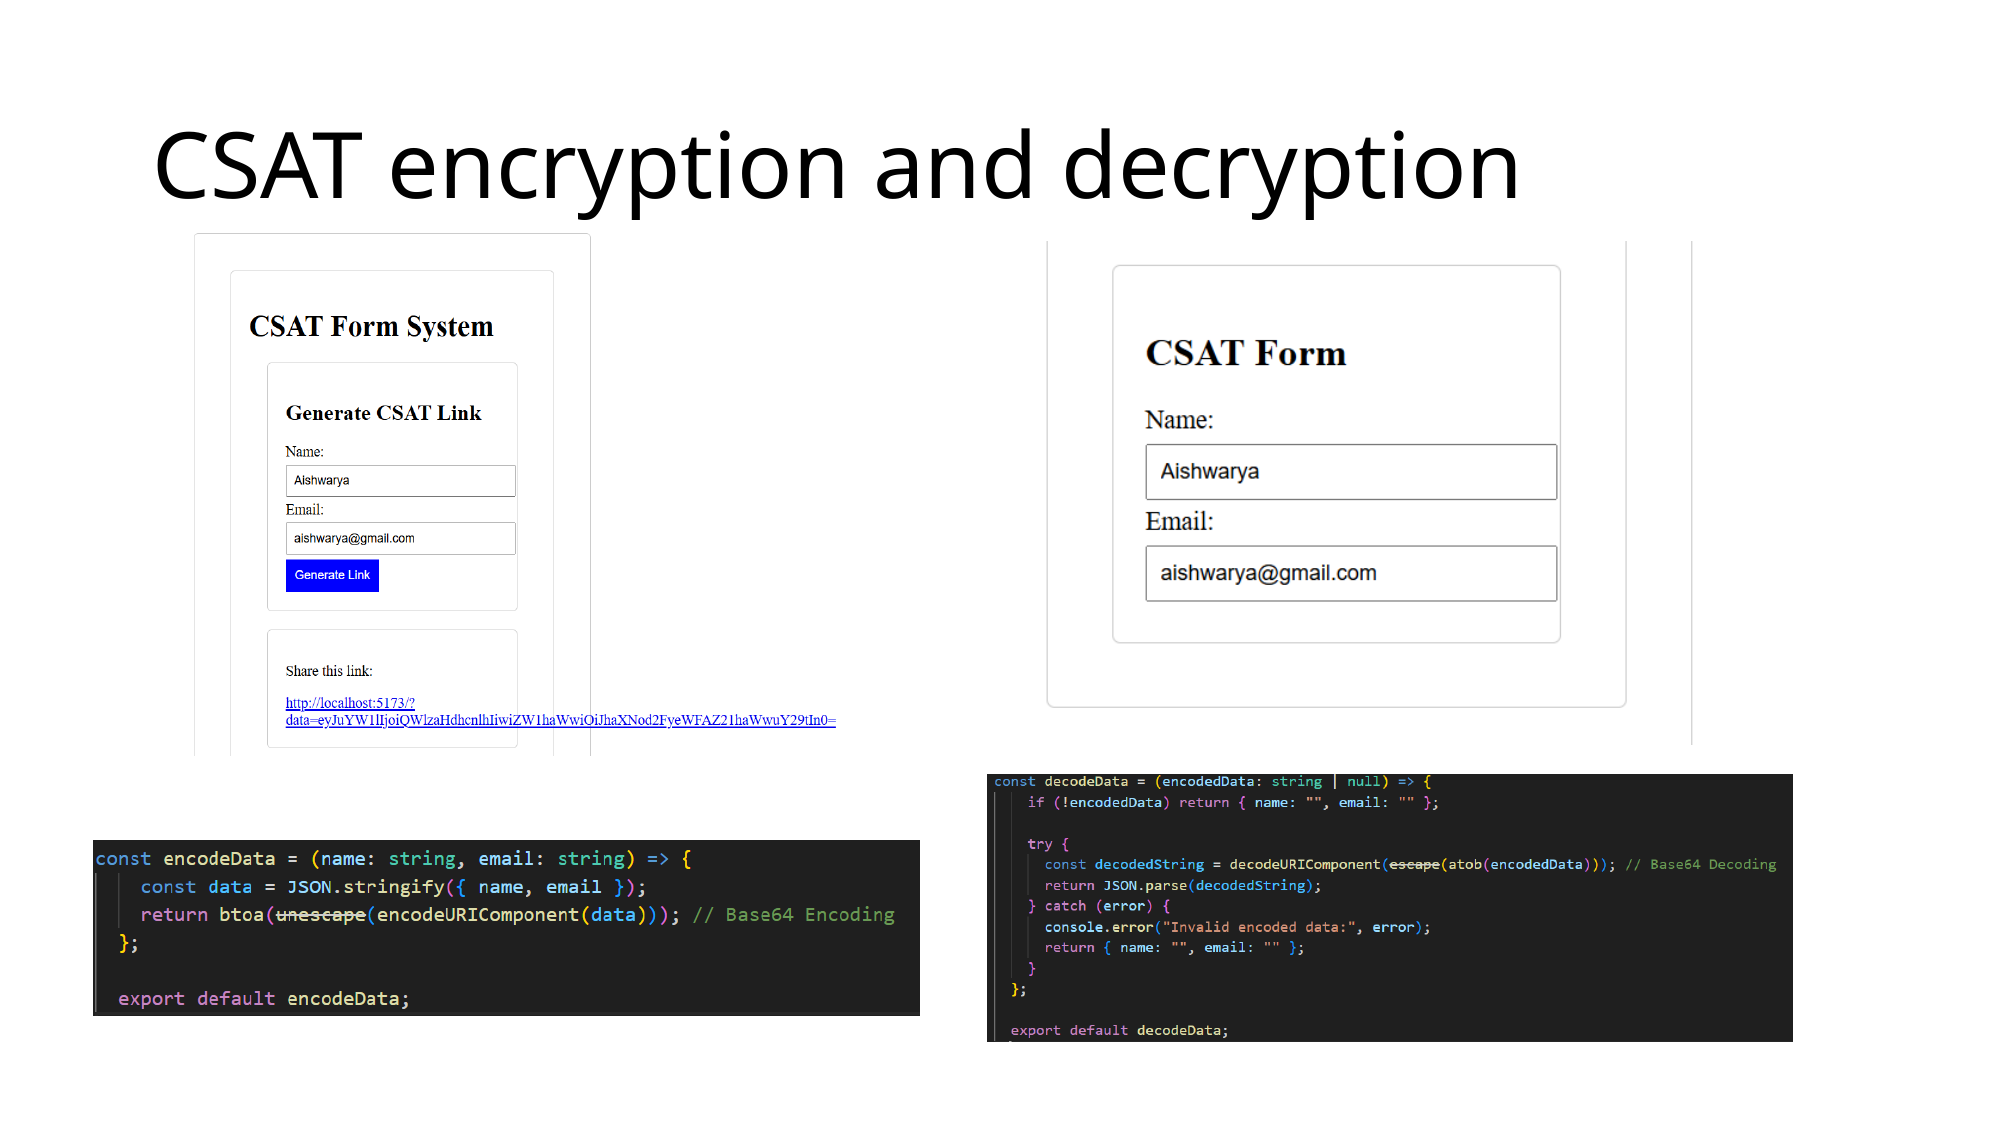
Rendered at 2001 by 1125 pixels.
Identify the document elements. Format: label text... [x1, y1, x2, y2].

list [193, 232, 850, 756]
picture [987, 241, 1696, 745]
picture [93, 840, 920, 1016]
picture [987, 774, 1793, 1042]
title CSAT encryption and decryption [137, 59, 1863, 278]
